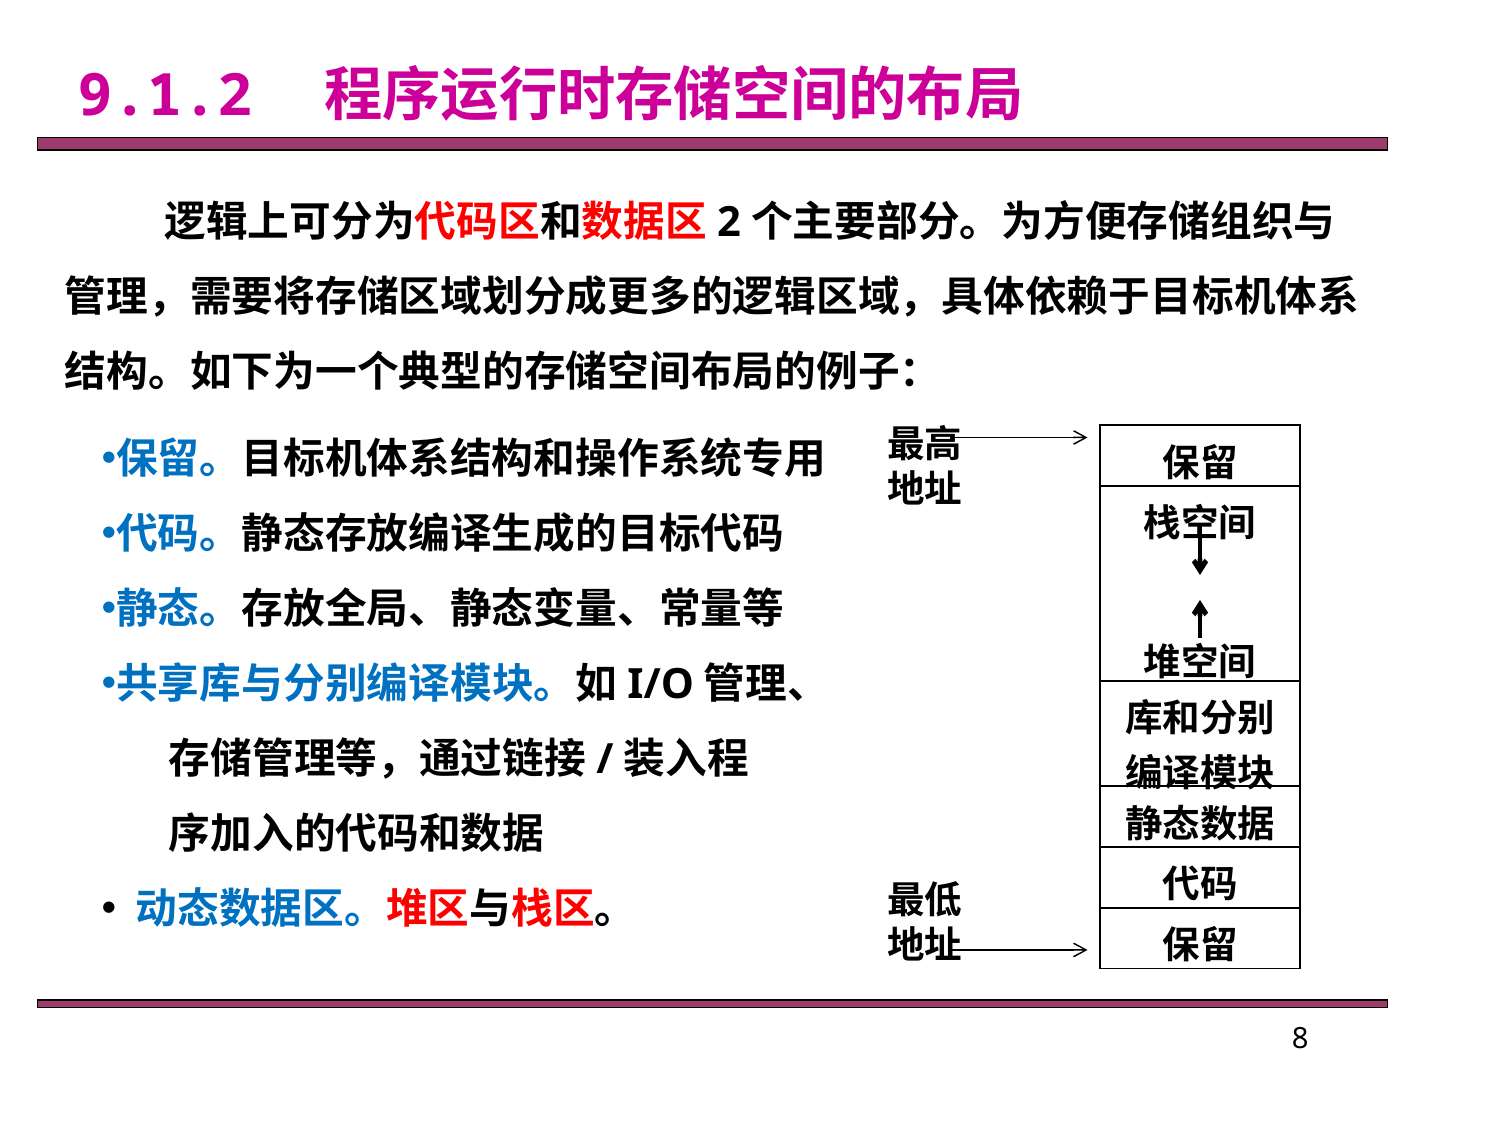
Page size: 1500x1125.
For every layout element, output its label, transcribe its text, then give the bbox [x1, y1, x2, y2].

text_box 9.1.2 程序运行时存储空间的布局 [62, 50, 1088, 150]
table_cell 静态数据 [1101, 787, 1299, 846]
table_header 保留 [1101, 426, 1299, 485]
table_cell 库和分别编译模块 [1101, 682, 1299, 785]
text_box 最高地址 [862, 412, 988, 518]
table_cell 栈空间 堆空间 [1101, 487, 1299, 680]
text_box 最低地址 [862, 868, 988, 974]
table_cell 代码 [1101, 848, 1299, 907]
text_box 保留。目标机体系结构和操作系统专用 代码。静态存放编译生成的目标代码 静态。存放全局、静态变量、常量等 共享库与分别编译模块。如I/O管理、 存储管理等，通过链接/装入程 序加入的代码和数据 动态数据区。堆区与栈区。 [0, 399, 850, 940]
text_box 逻辑上可分为代码区和数据区2个主要部分。为方便存储组织与管理，需要将存储区域划分成更多的逻辑区域，具体依赖于目标机体系结构。如下为一个典型的存储空间布局的例子： [50, 162, 1375, 403]
slide_number 8 [1125, 1012, 1475, 1053]
table_cell 保留 [1101, 909, 1299, 968]
